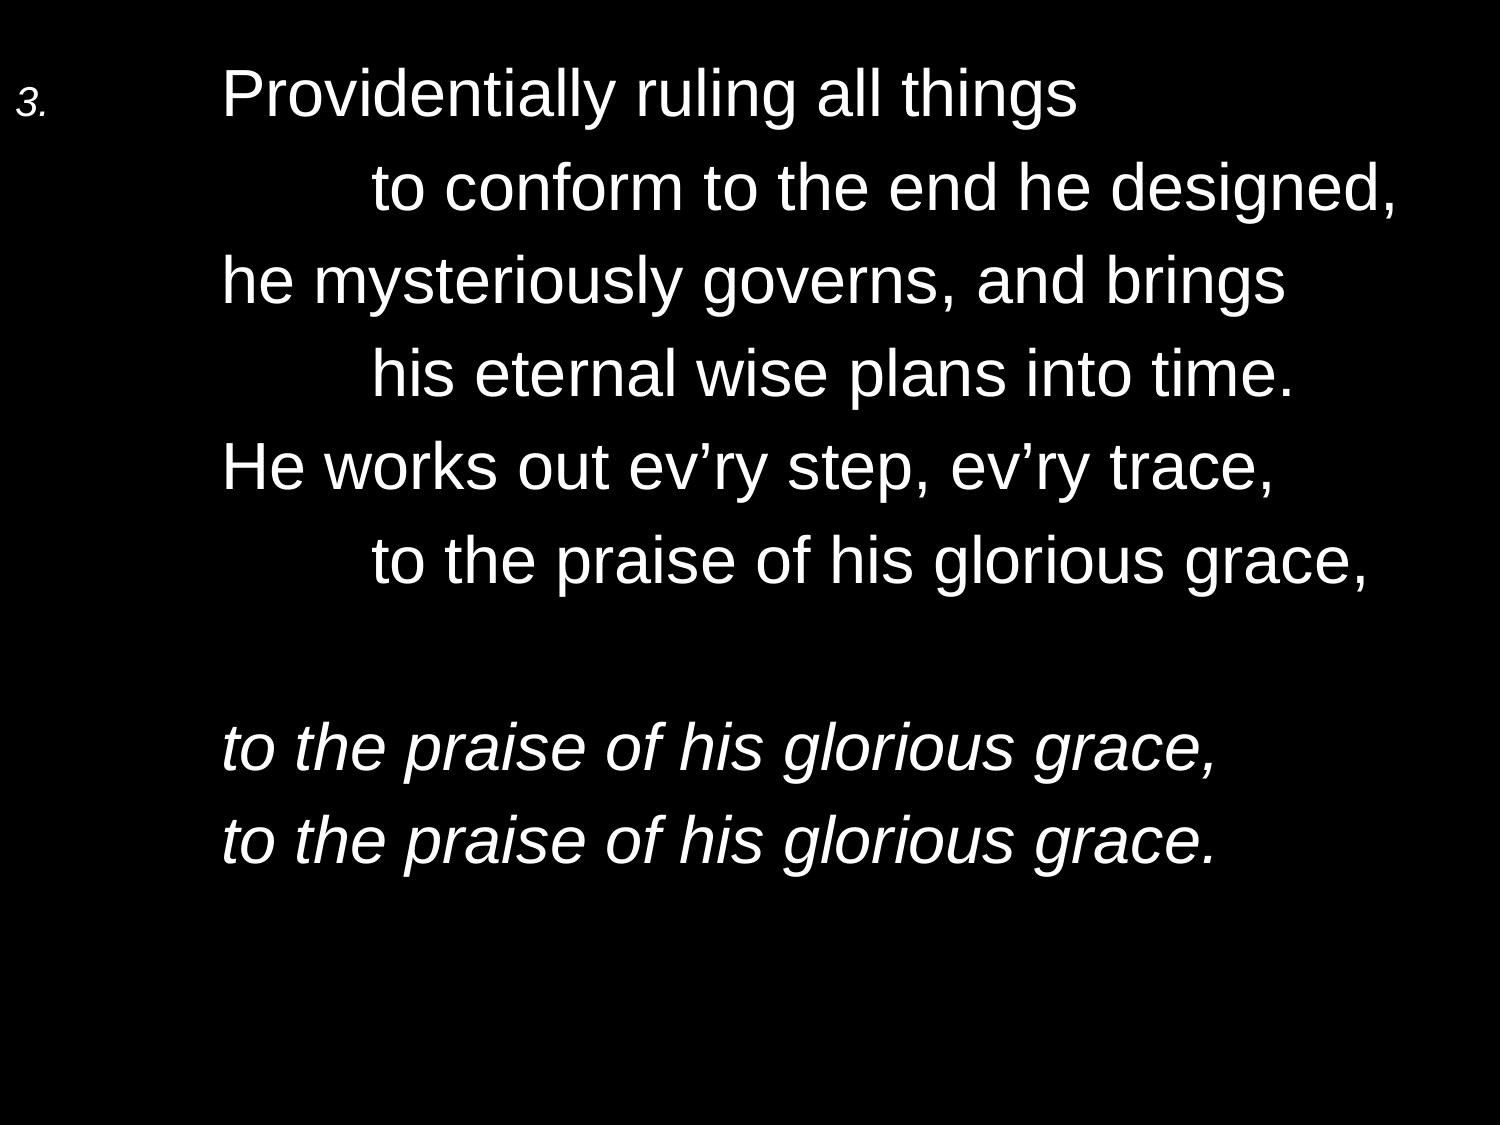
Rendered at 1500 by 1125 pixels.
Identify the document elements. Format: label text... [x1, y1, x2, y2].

list 3. Providentially ruling all things to conform to the end he designed, he mysteriously governs, and brings his eternal wise plans into time. He works out ev’ry step, ev’ry trace, to the praise of his glorious grace, to the praise of his glorious grace, to the praise of his glorious grace. [0, 42, 1500, 1047]
